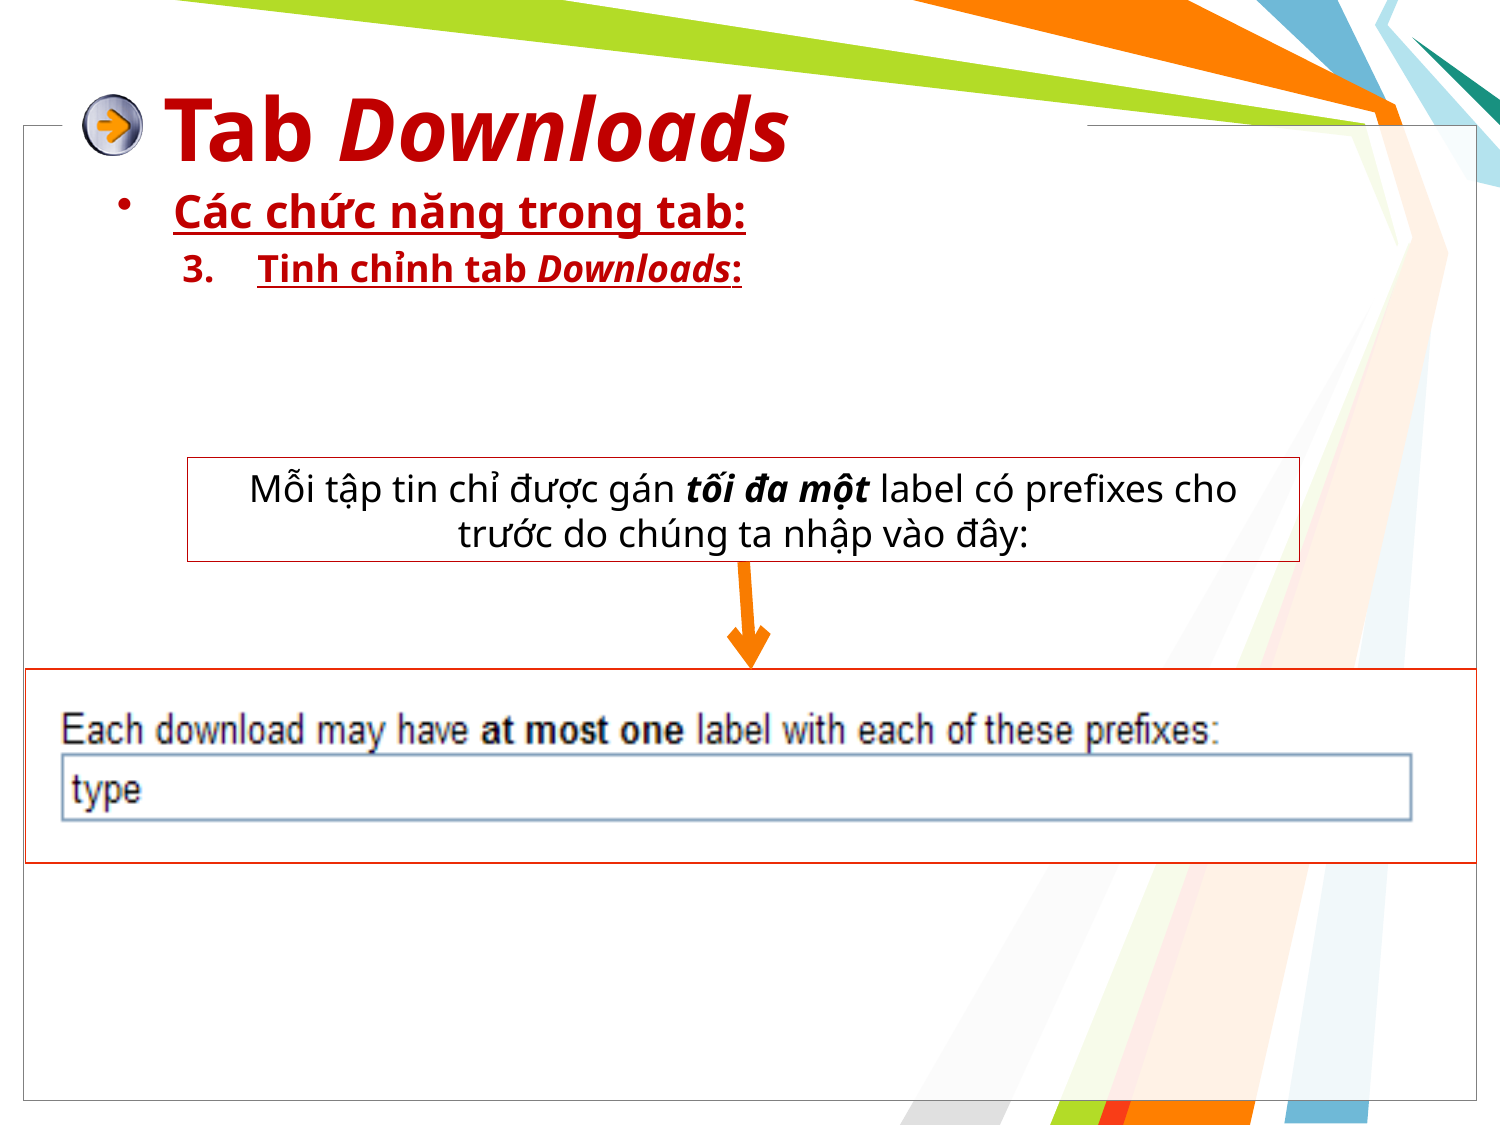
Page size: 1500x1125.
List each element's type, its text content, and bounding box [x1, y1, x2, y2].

text_box Mỗi tập tin chỉ được gán tối đa một label có prefixes cho trước do chúng ta nhập vào đây: [187, 457, 1300, 562]
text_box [693, 612, 801, 621]
list Các chức năng trong tab: 3. Tinh chỉnh tab Downloads: [101, 174, 1386, 313]
picture [26, 669, 1477, 863]
title Tab Downloads [147, 32, 1288, 221]
picture [82, 94, 143, 156]
